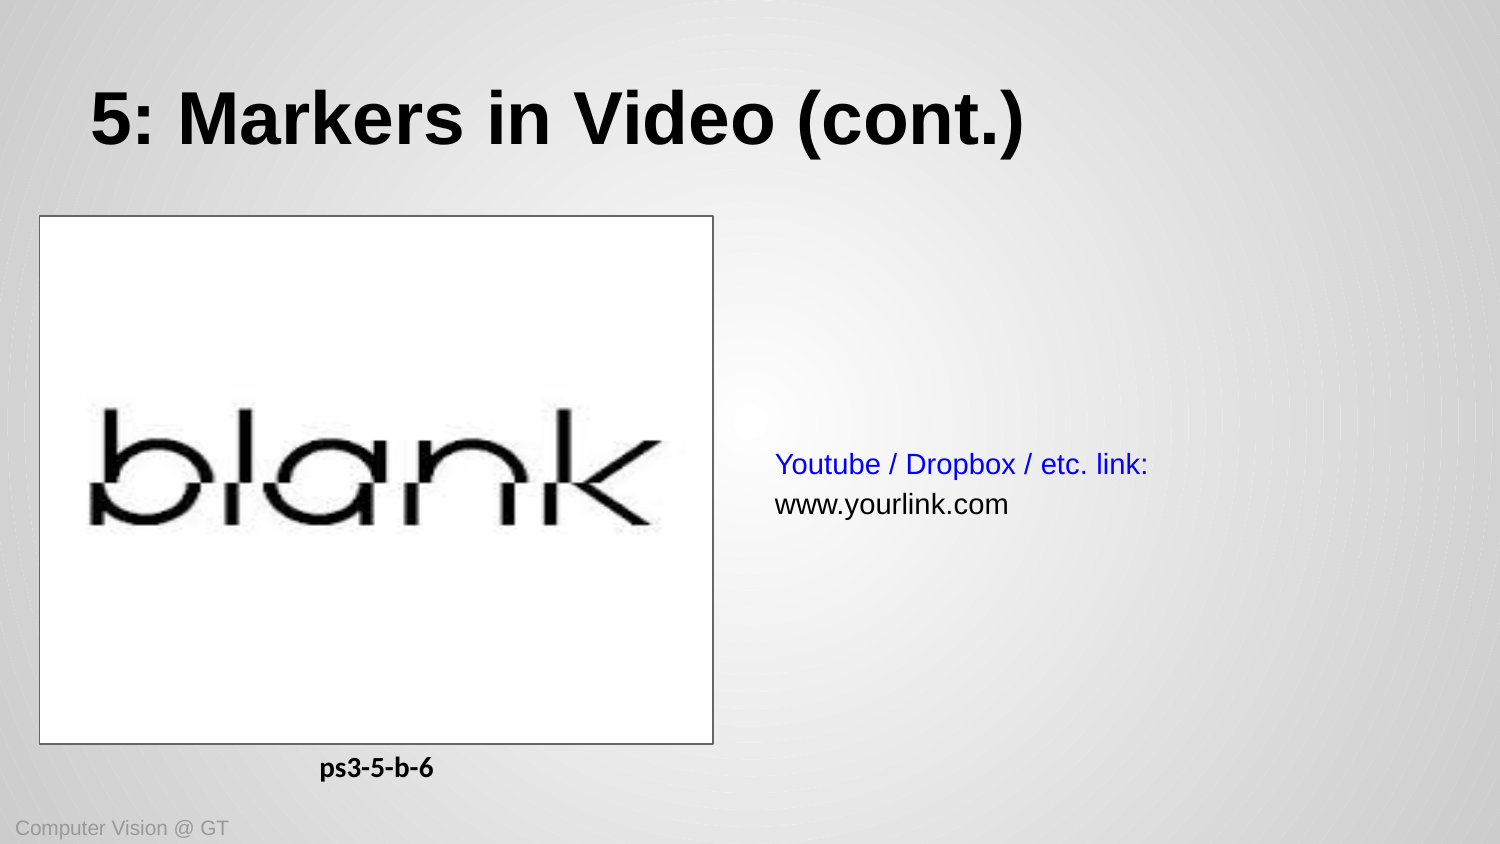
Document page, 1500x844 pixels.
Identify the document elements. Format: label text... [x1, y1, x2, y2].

picture [40, 216, 713, 744]
text_box Computer Vision @ GT [0, 811, 422, 844]
title 5: Markers in Video (cont.) [75, 33, 1425, 175]
text_box ps3-5-b-6 [40, 749, 713, 811]
text_box Youtube / Dropbox / etc. link: www.yourlink.com [760, 216, 1469, 744]
